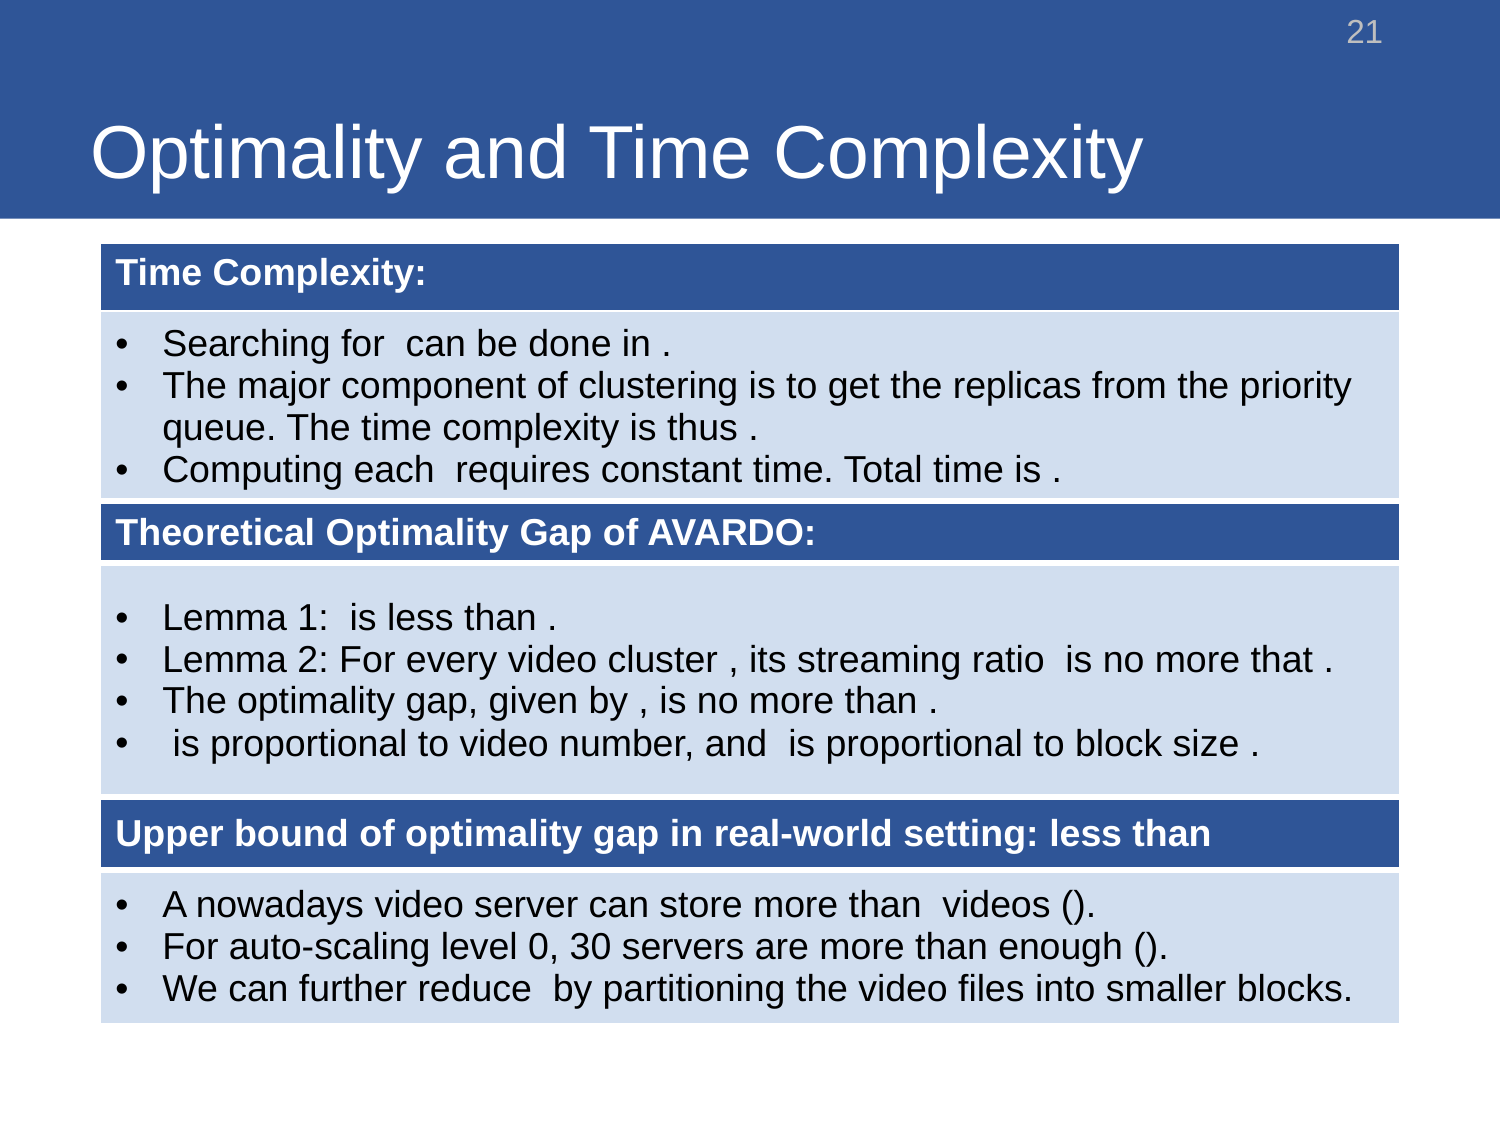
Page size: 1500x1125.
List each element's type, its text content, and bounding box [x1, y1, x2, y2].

slide_number 21 [995, 0, 1399, 60]
title Optimality and Time Complexity [75, 0, 1397, 202]
